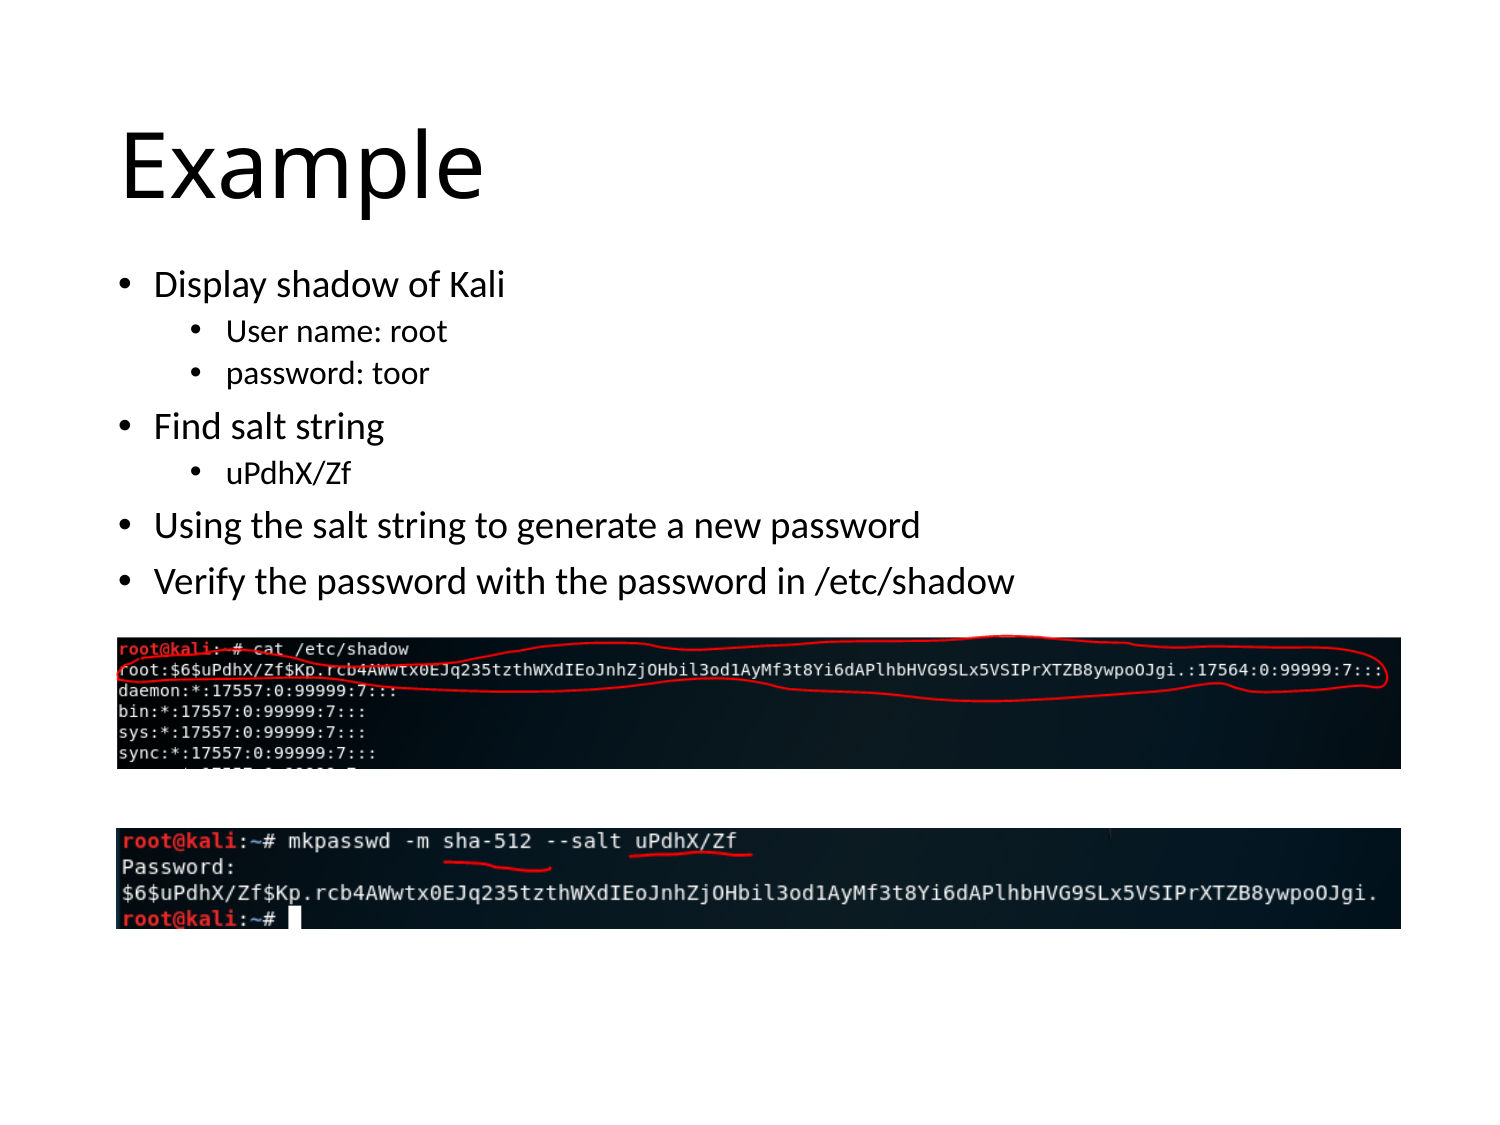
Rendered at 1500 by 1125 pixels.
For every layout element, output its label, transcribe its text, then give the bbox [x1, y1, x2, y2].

title Example [103, 59, 1397, 256]
list Display shadow of Kali User name: root password: toor Find salt string uPdhX/Zf Using the salt string to generate a new password Verify the password with the password in /etc/shadow [103, 256, 1410, 612]
picture [116, 828, 1401, 929]
picture [116, 634, 1401, 769]
